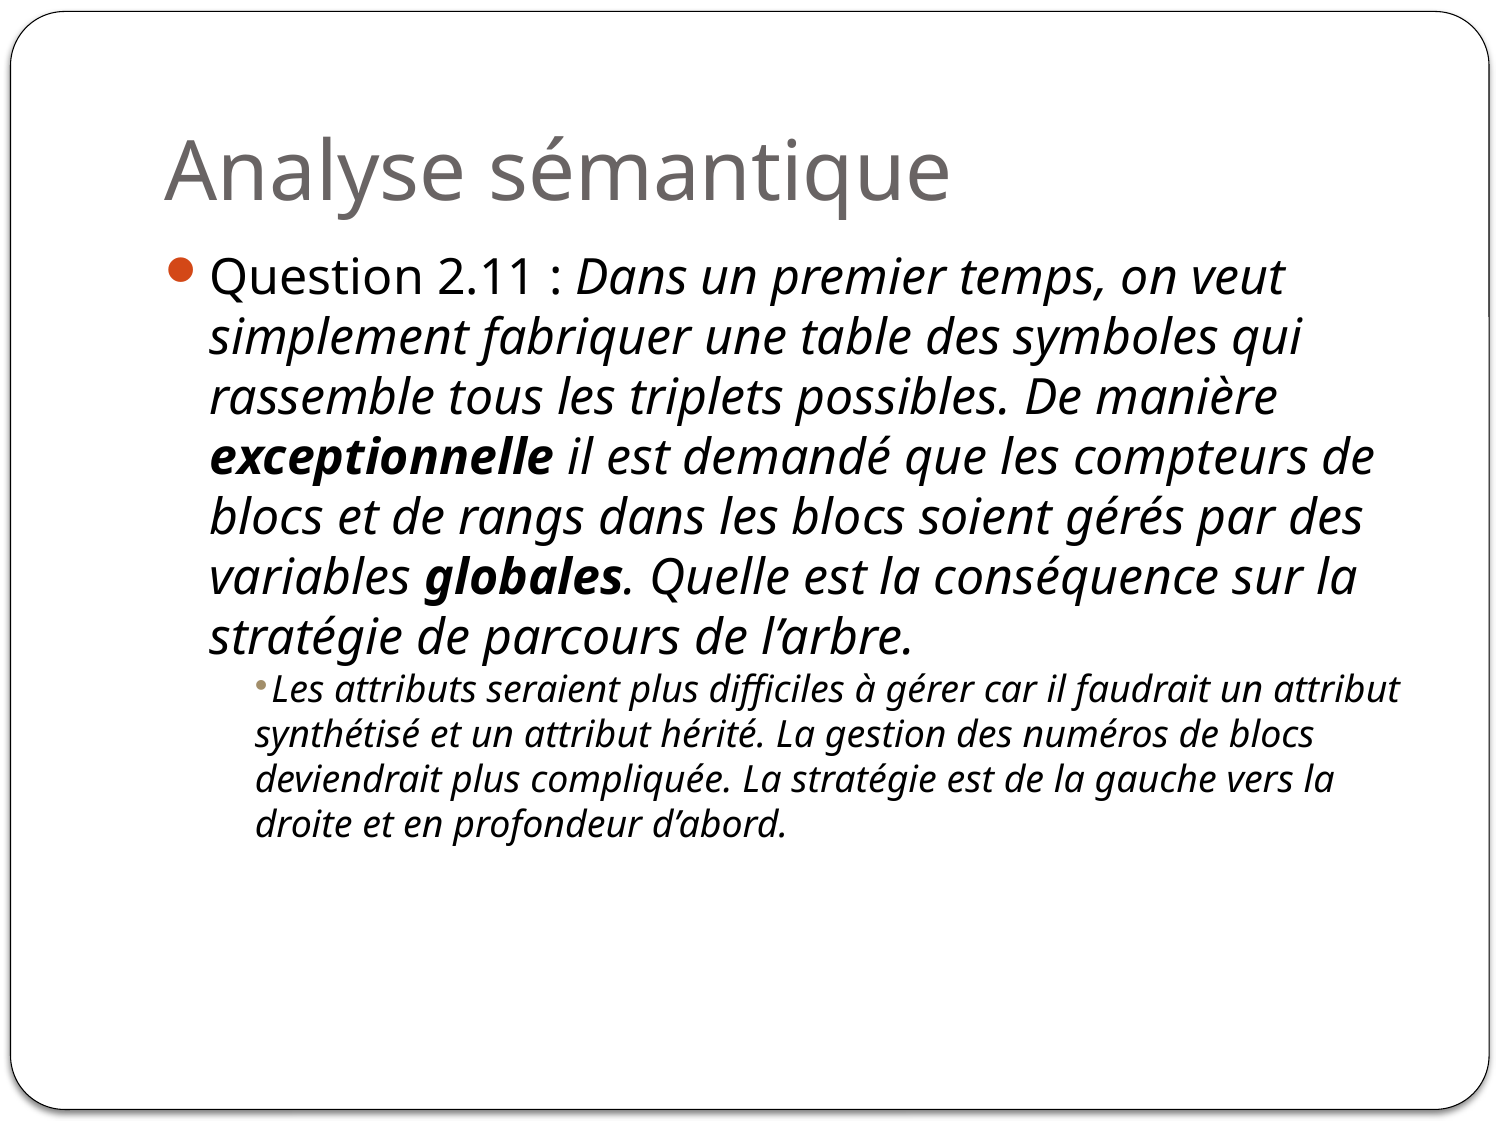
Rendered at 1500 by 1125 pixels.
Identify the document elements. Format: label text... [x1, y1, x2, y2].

title Analyse sémantique [150, 45, 1425, 233]
list Question 2.11 : Dans un premier temps, on veut simplement fabriquer une table des symboles qui rassemble tous les triplets possibles. De manière exceptionnelle il est demandé que les compteurs de blocs et de rangs dans les blocs soient gérés par des variables globales. Quelle est la conséquence sur la stratégie de parcours de l’arbre. Les attributs seraient plus difficiles à gérer car il faudrait un attribut synthétisé et un attribut hérité. La gestion des numéros de blocs deviendrait plus compliquée. La stratégie est de la gauche vers la droite et en profondeur d’abord. [150, 237, 1436, 1012]
